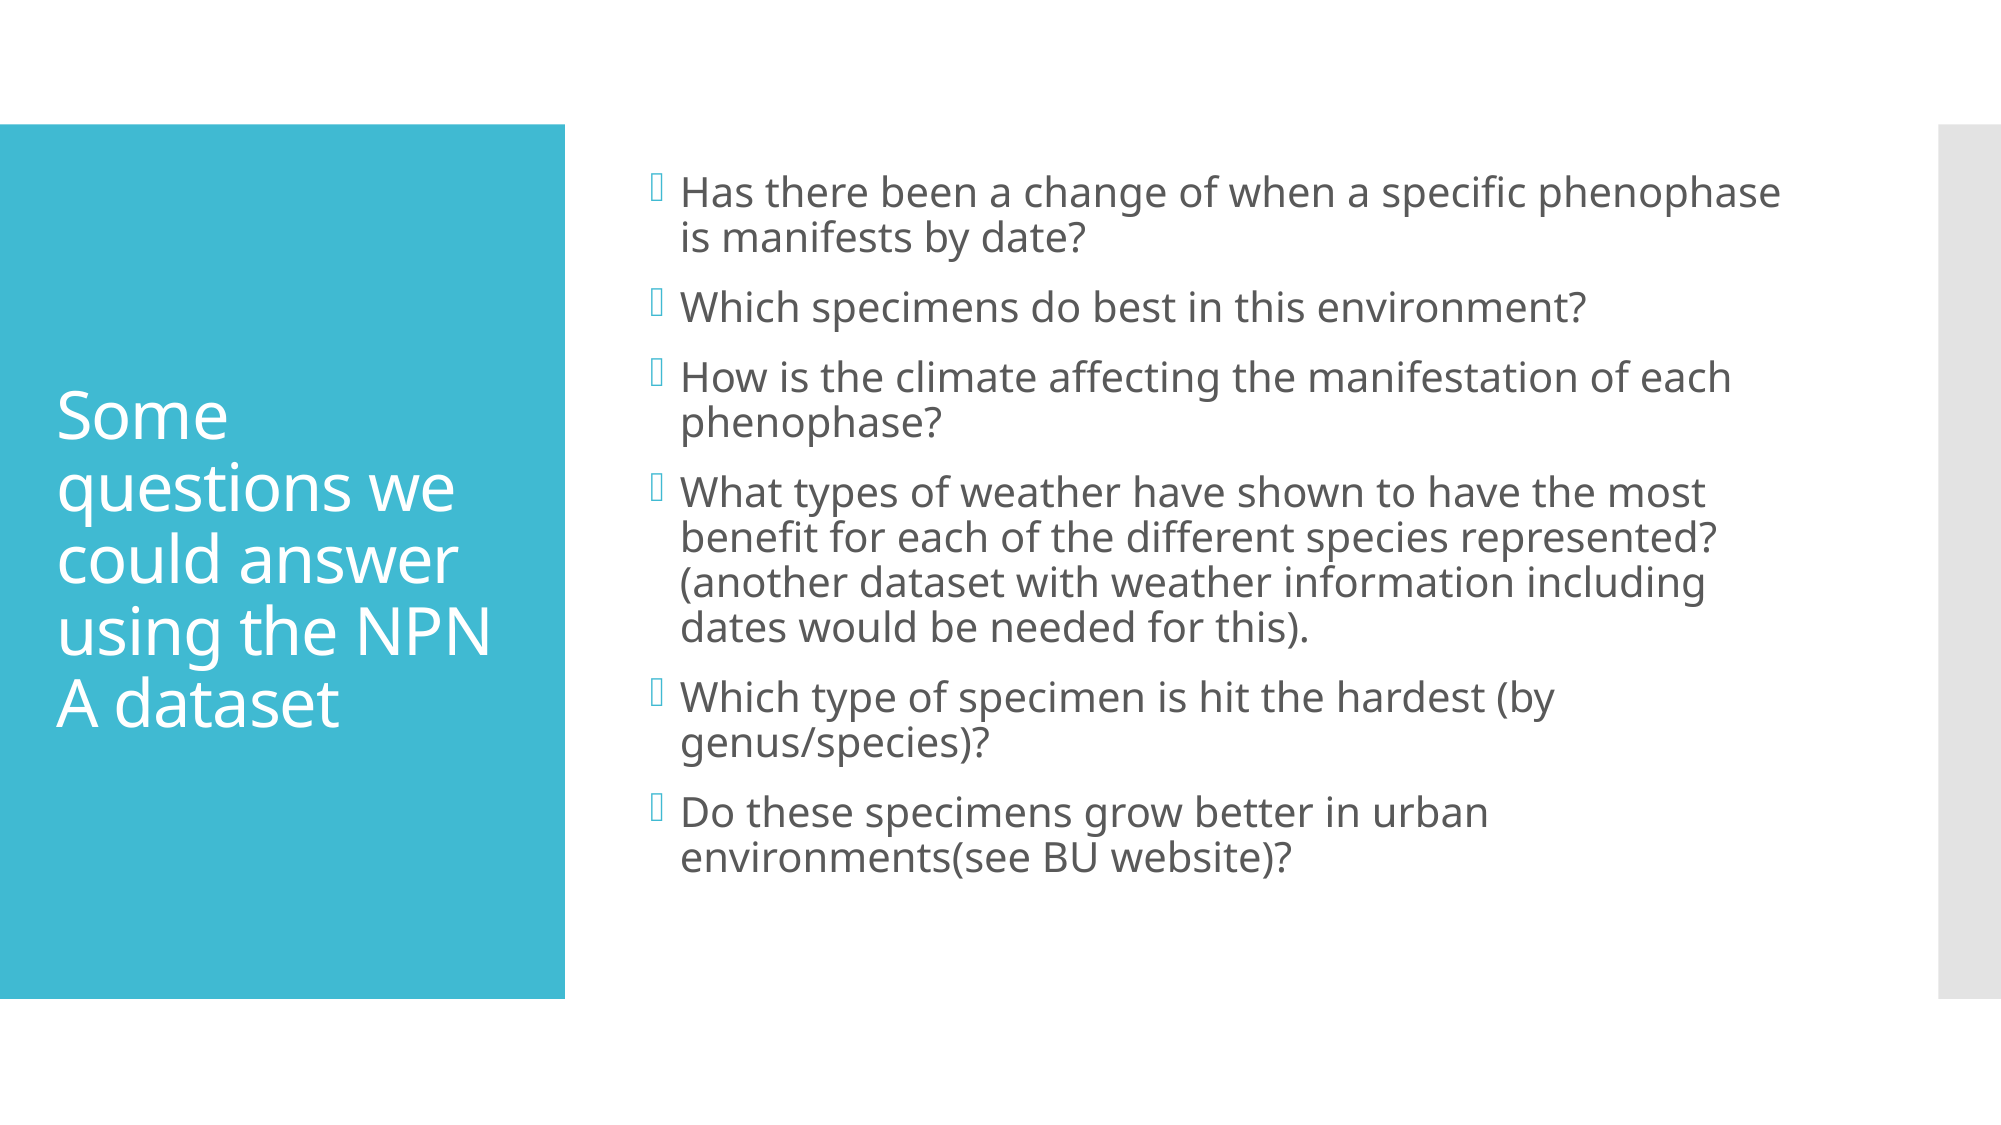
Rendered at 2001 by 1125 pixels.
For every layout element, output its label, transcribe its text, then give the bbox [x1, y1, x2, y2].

title Some questions we could answer using the NPN A dataset [41, 184, 538, 940]
list Has there been a change of when a specific phenophase is manifests by date? Which specimens do best in this environment? How is the climate affecting the manifestation of each phenophase? What types of weather have shown to have the most benefit for each of the different species represented? (another dataset with weather information including dates would be needed for this). Which type of specimen is hit the hardest (by genus/species)? Do these specimens grow better in urban environments(see BU website)? [634, 141, 1835, 982]
